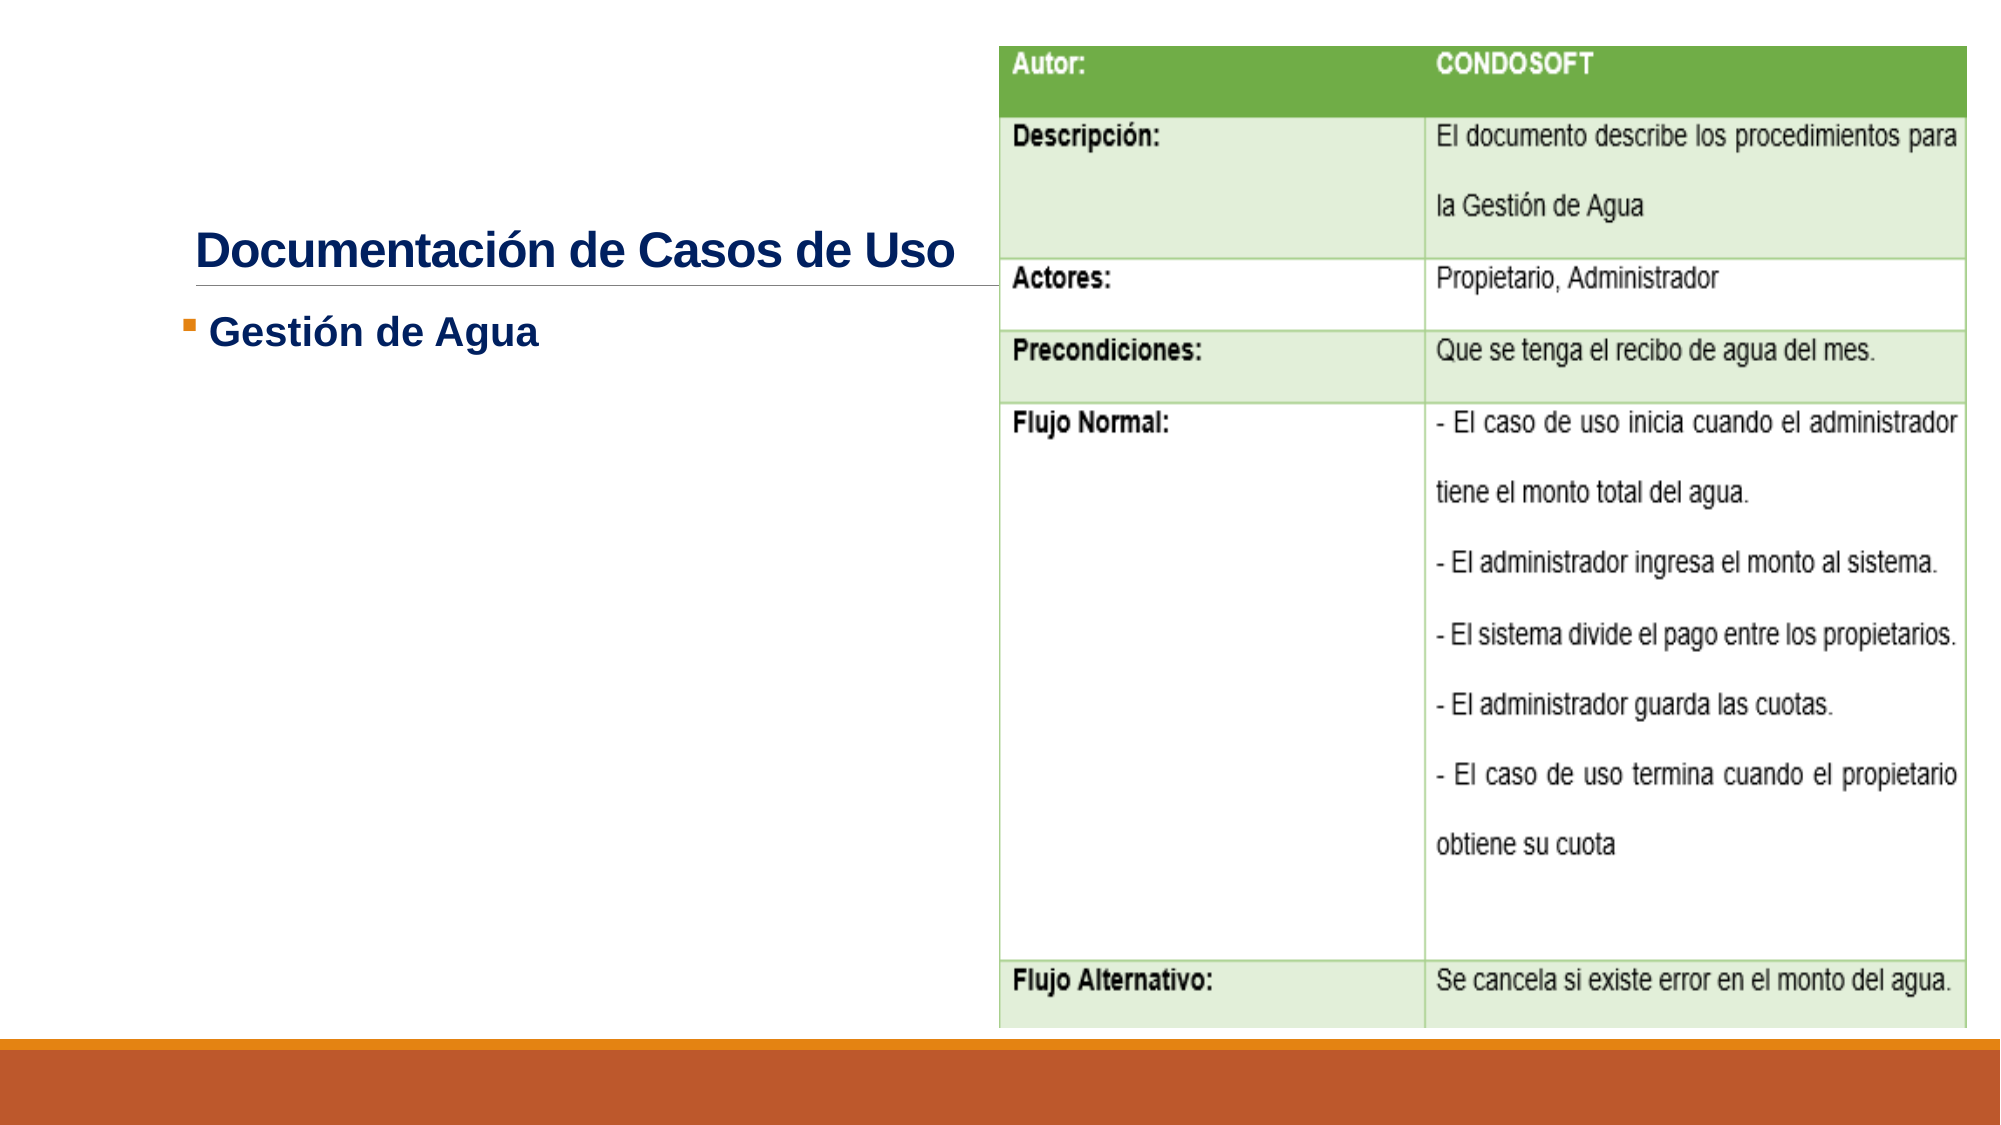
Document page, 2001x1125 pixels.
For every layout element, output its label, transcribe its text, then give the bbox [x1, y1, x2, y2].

picture [999, 46, 1968, 1029]
title Documentación de Casos de Uso [180, 47, 998, 285]
list Gestión de Agua [180, 302, 996, 963]
